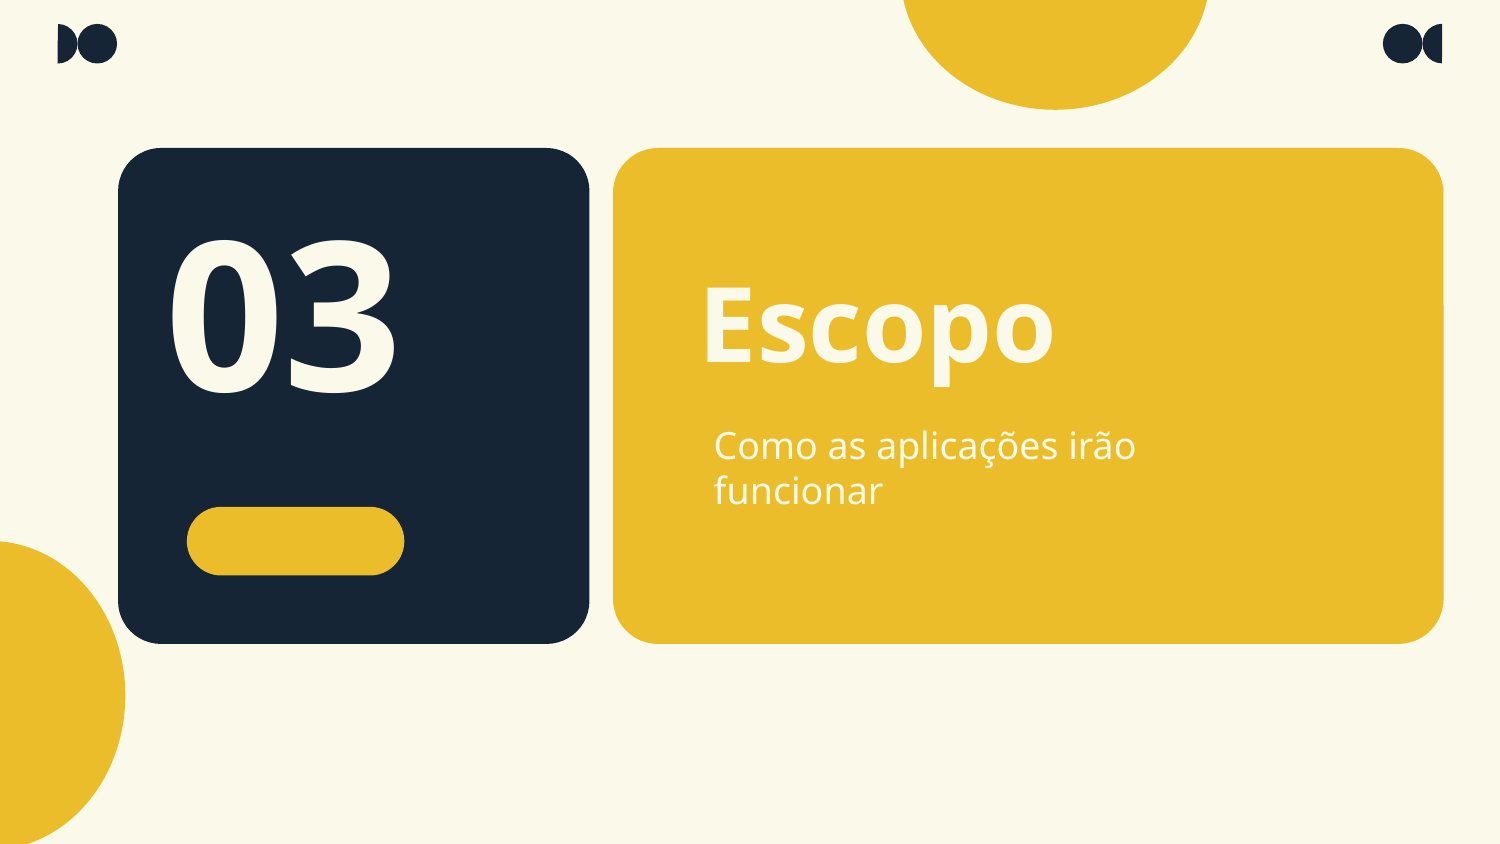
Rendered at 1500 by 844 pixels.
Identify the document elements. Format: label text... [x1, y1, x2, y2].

text_box [118, 147, 590, 644]
text_box [612, 147, 1444, 644]
subtitle Como as aplicações irão funcionar [698, 406, 1155, 520]
title Escopo [698, 244, 1357, 421]
title 03 [118, 148, 450, 468]
text_box [186, 506, 405, 576]
